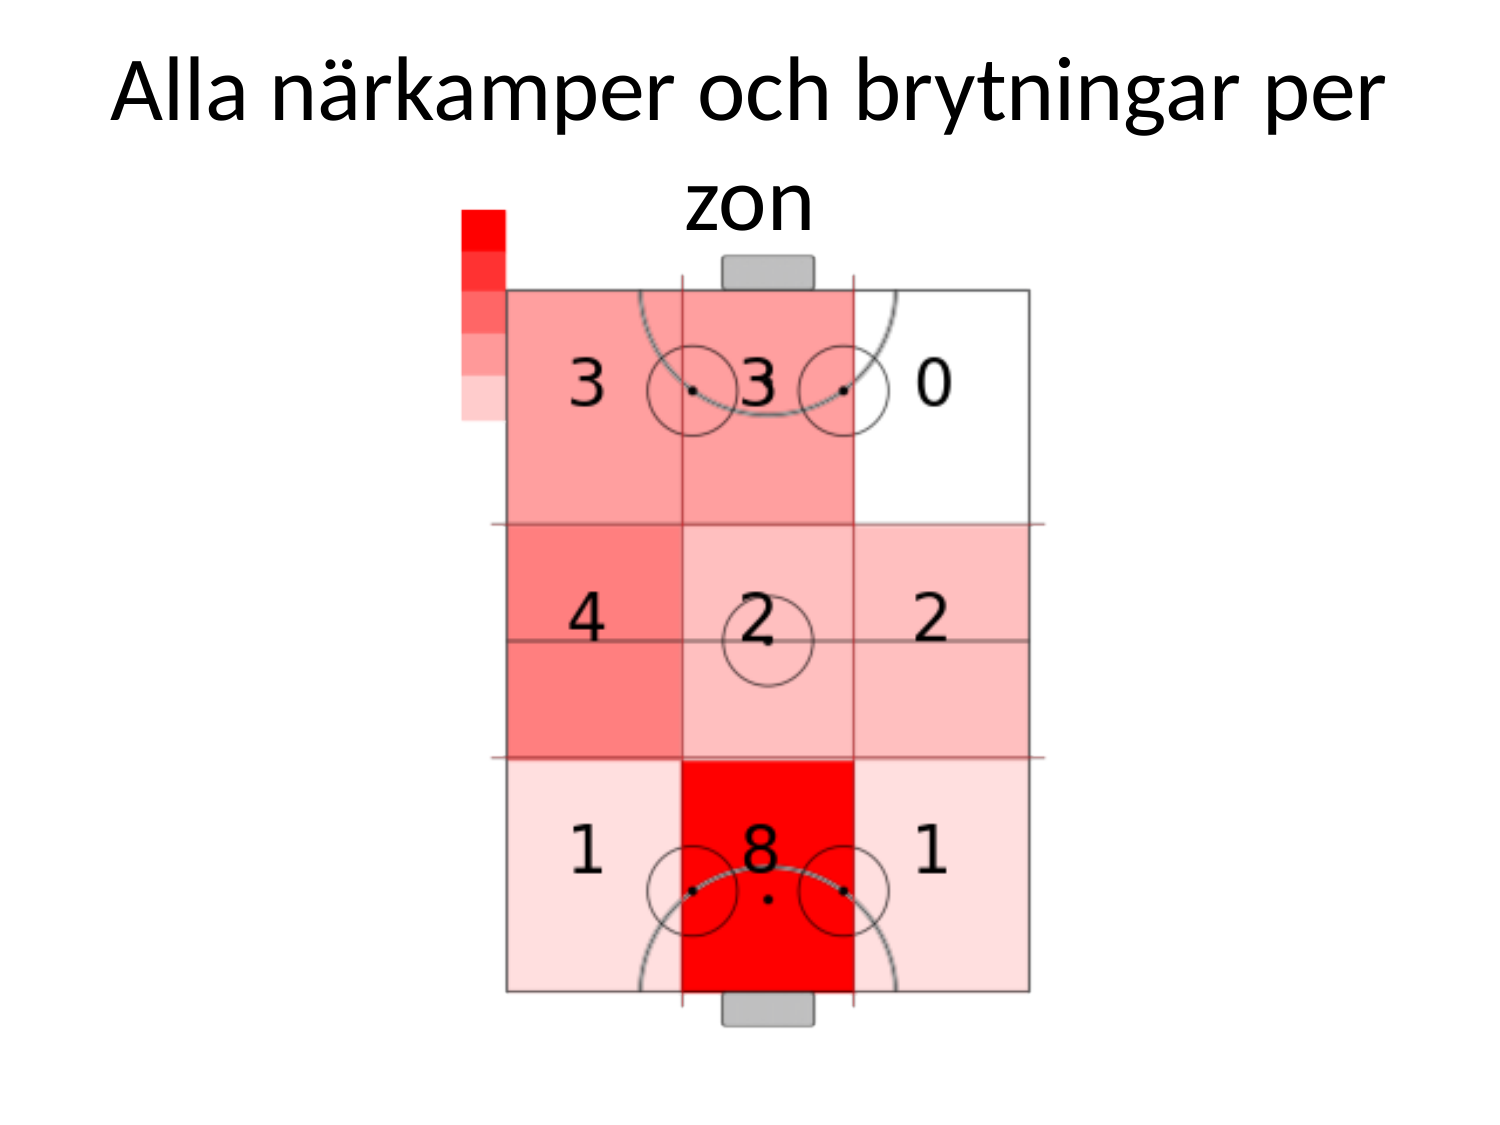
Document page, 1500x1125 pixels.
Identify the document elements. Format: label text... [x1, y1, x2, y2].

picture [0, 74, 1500, 1125]
title Alla närkamper och brytningar per zon [75, 45, 1425, 73]
